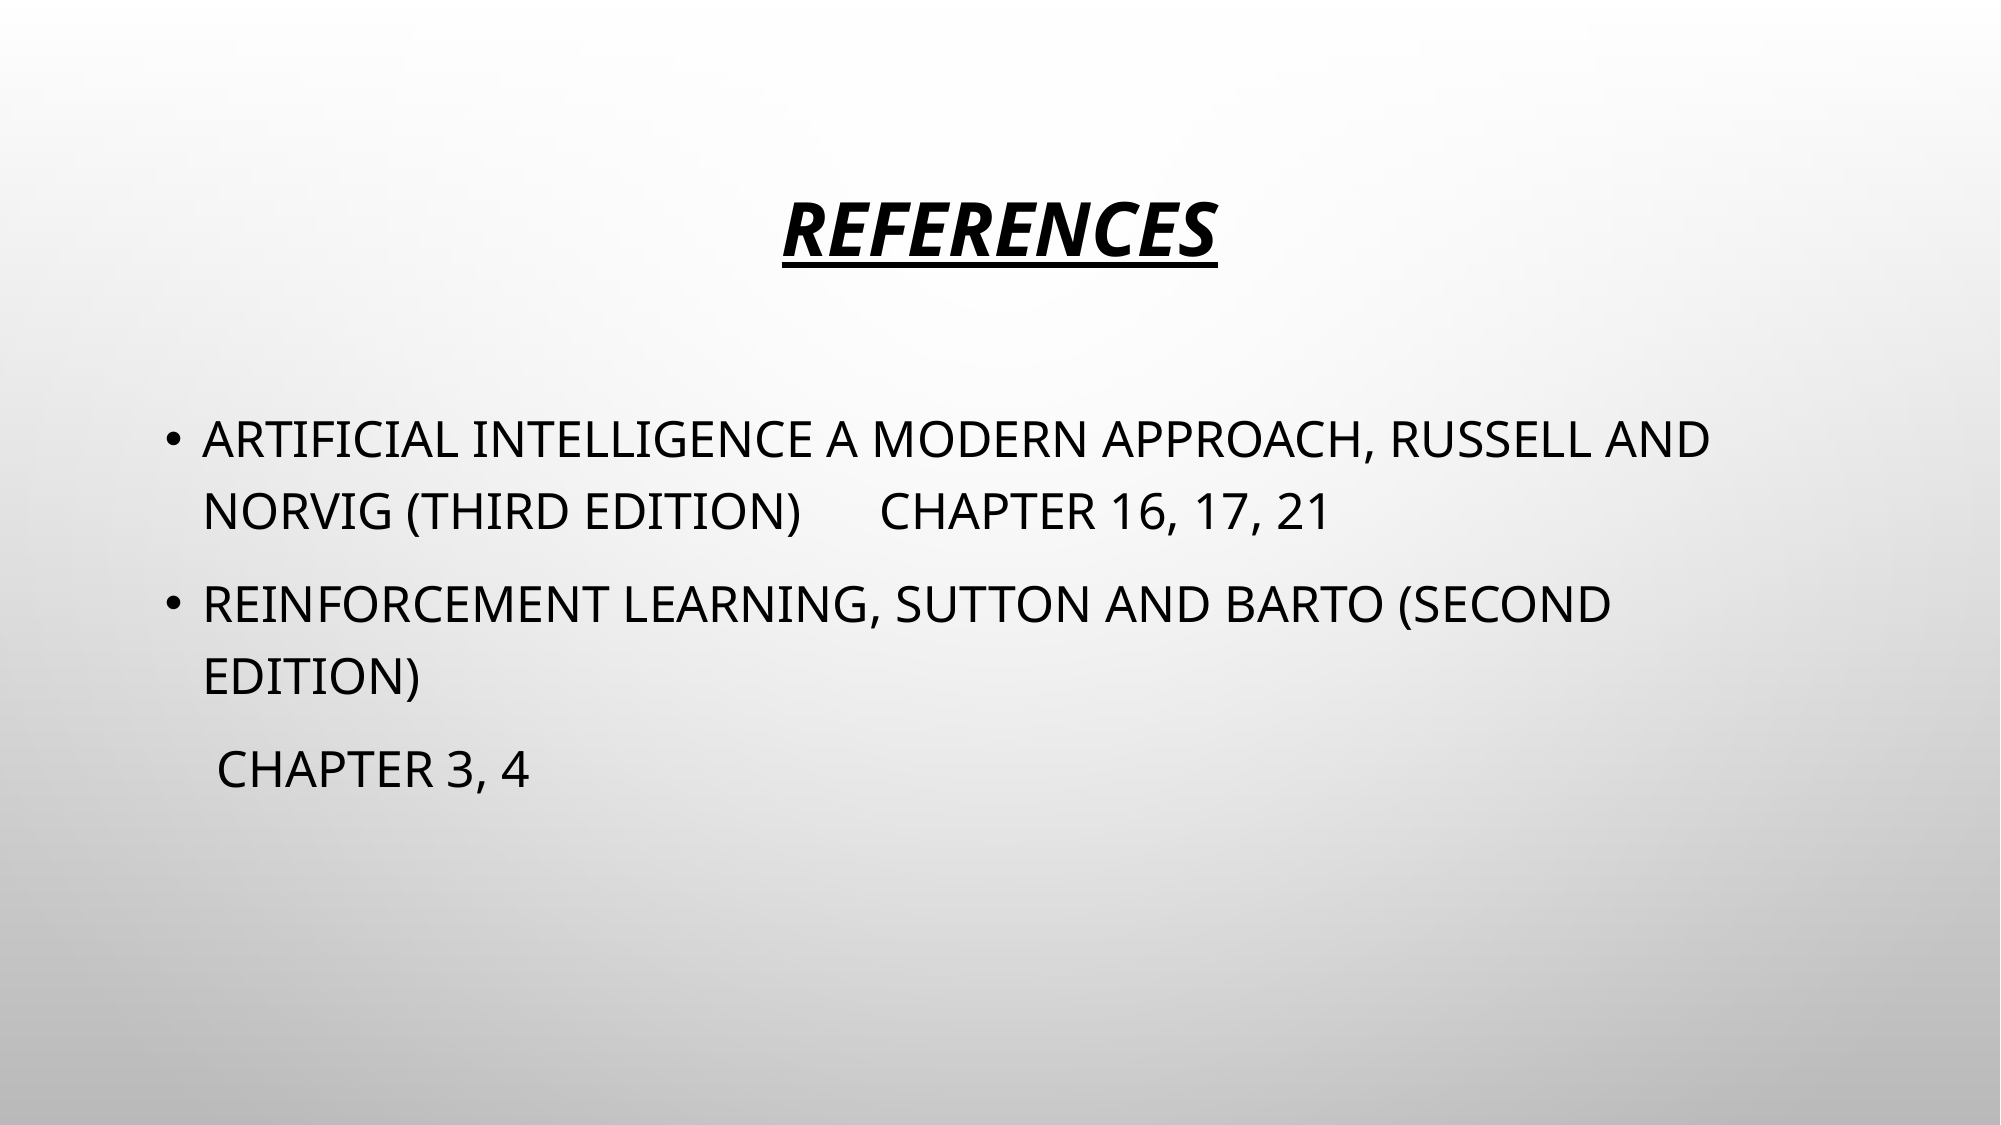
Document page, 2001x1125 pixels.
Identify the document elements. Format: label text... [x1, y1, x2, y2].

list Artificial Intelligence a Modern Approach, Russell and Norvig (third edition) Chapter 16, 17, 21 Reinforcement Learning, Sutton and Barto (second edition) Chapter 3, 4 [149, 388, 1851, 950]
picture [0, 0, 2000, 1125]
title References [149, 101, 1851, 364]
